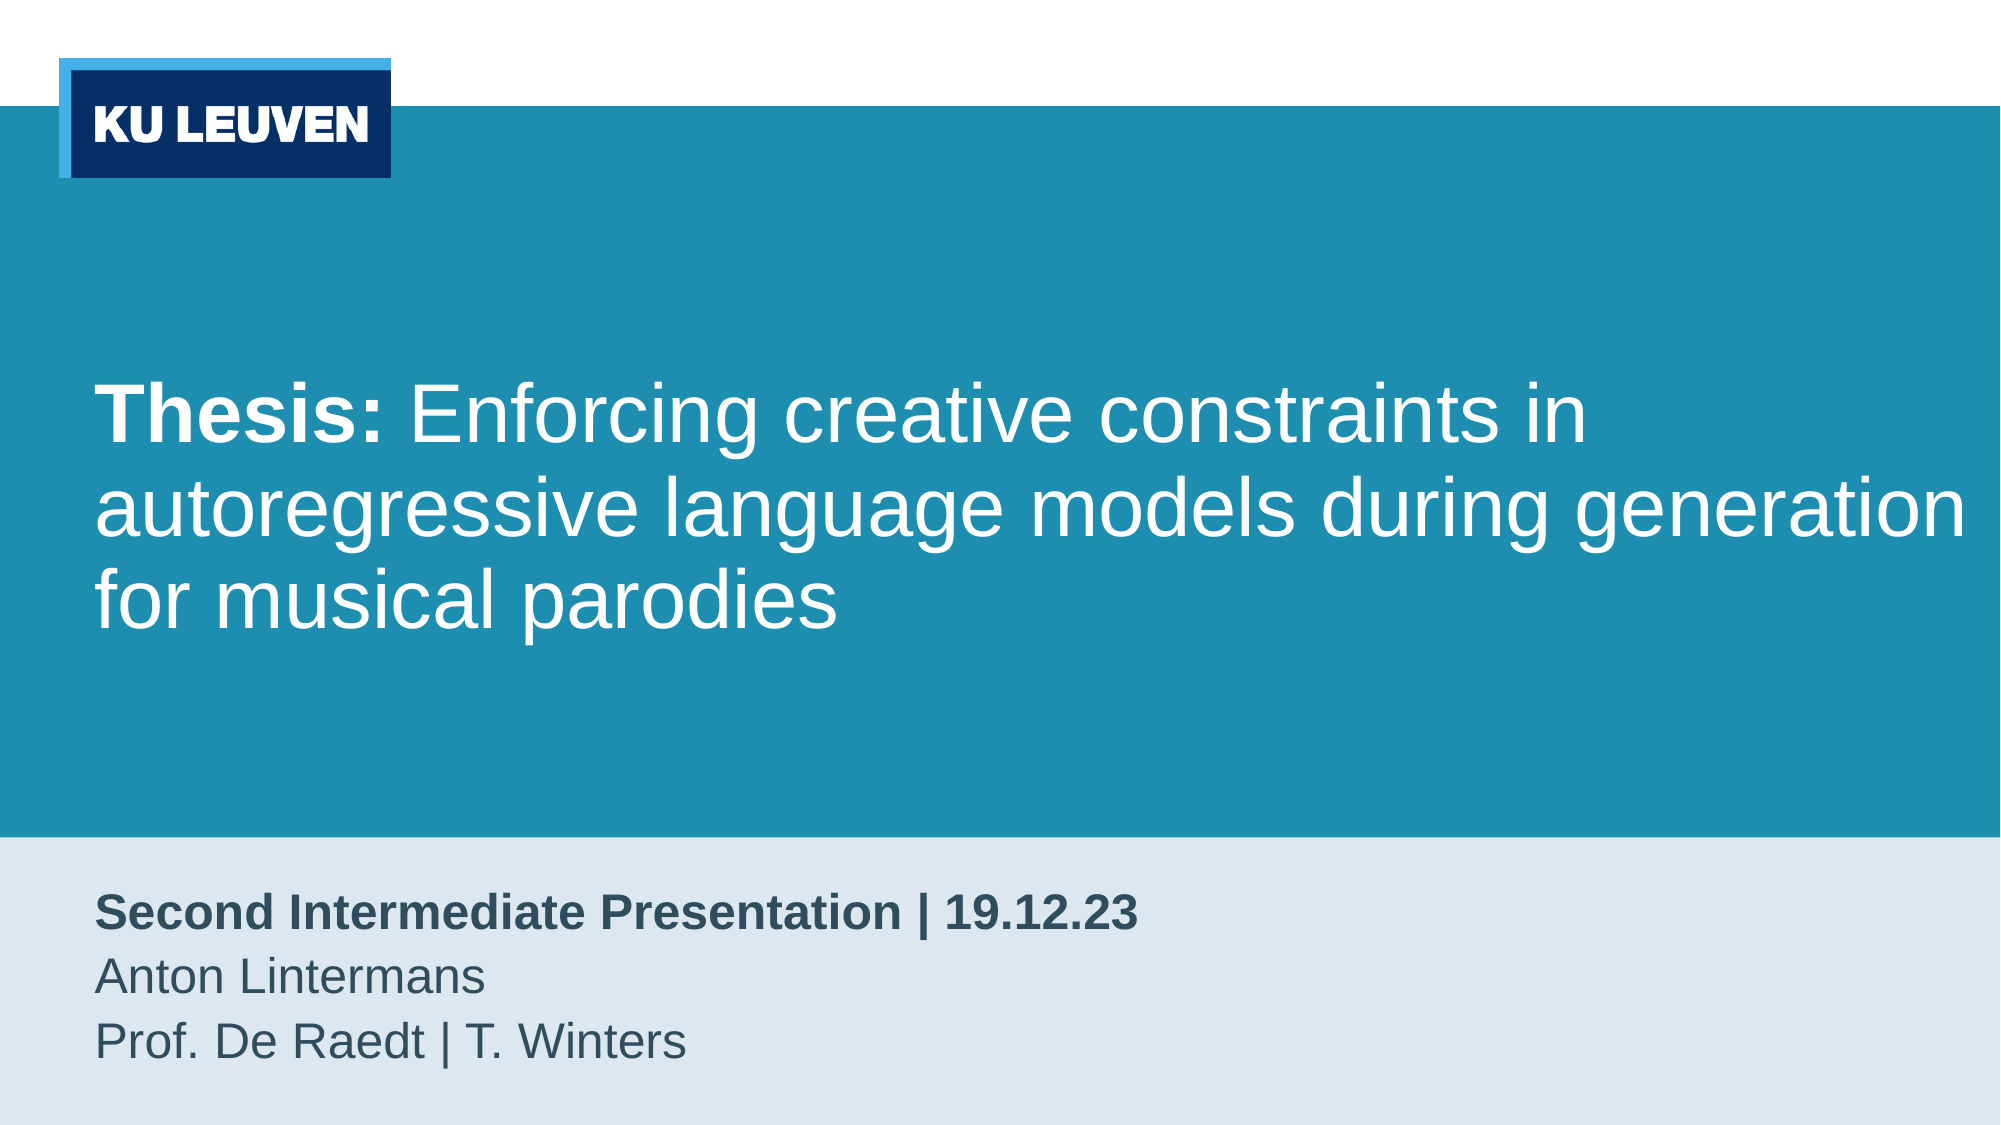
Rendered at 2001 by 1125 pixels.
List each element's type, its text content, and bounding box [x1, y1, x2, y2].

picture [59, 58, 391, 178]
title Thesis: Enforcing creative constraints in autoregressive language models during generation for musical parodies [94, 177, 1972, 838]
subtitle Second Intermediate Presentation | 19.12.23 Anton Lintermans Prof. De Raedt | T. Winters [94, 884, 1202, 1088]
